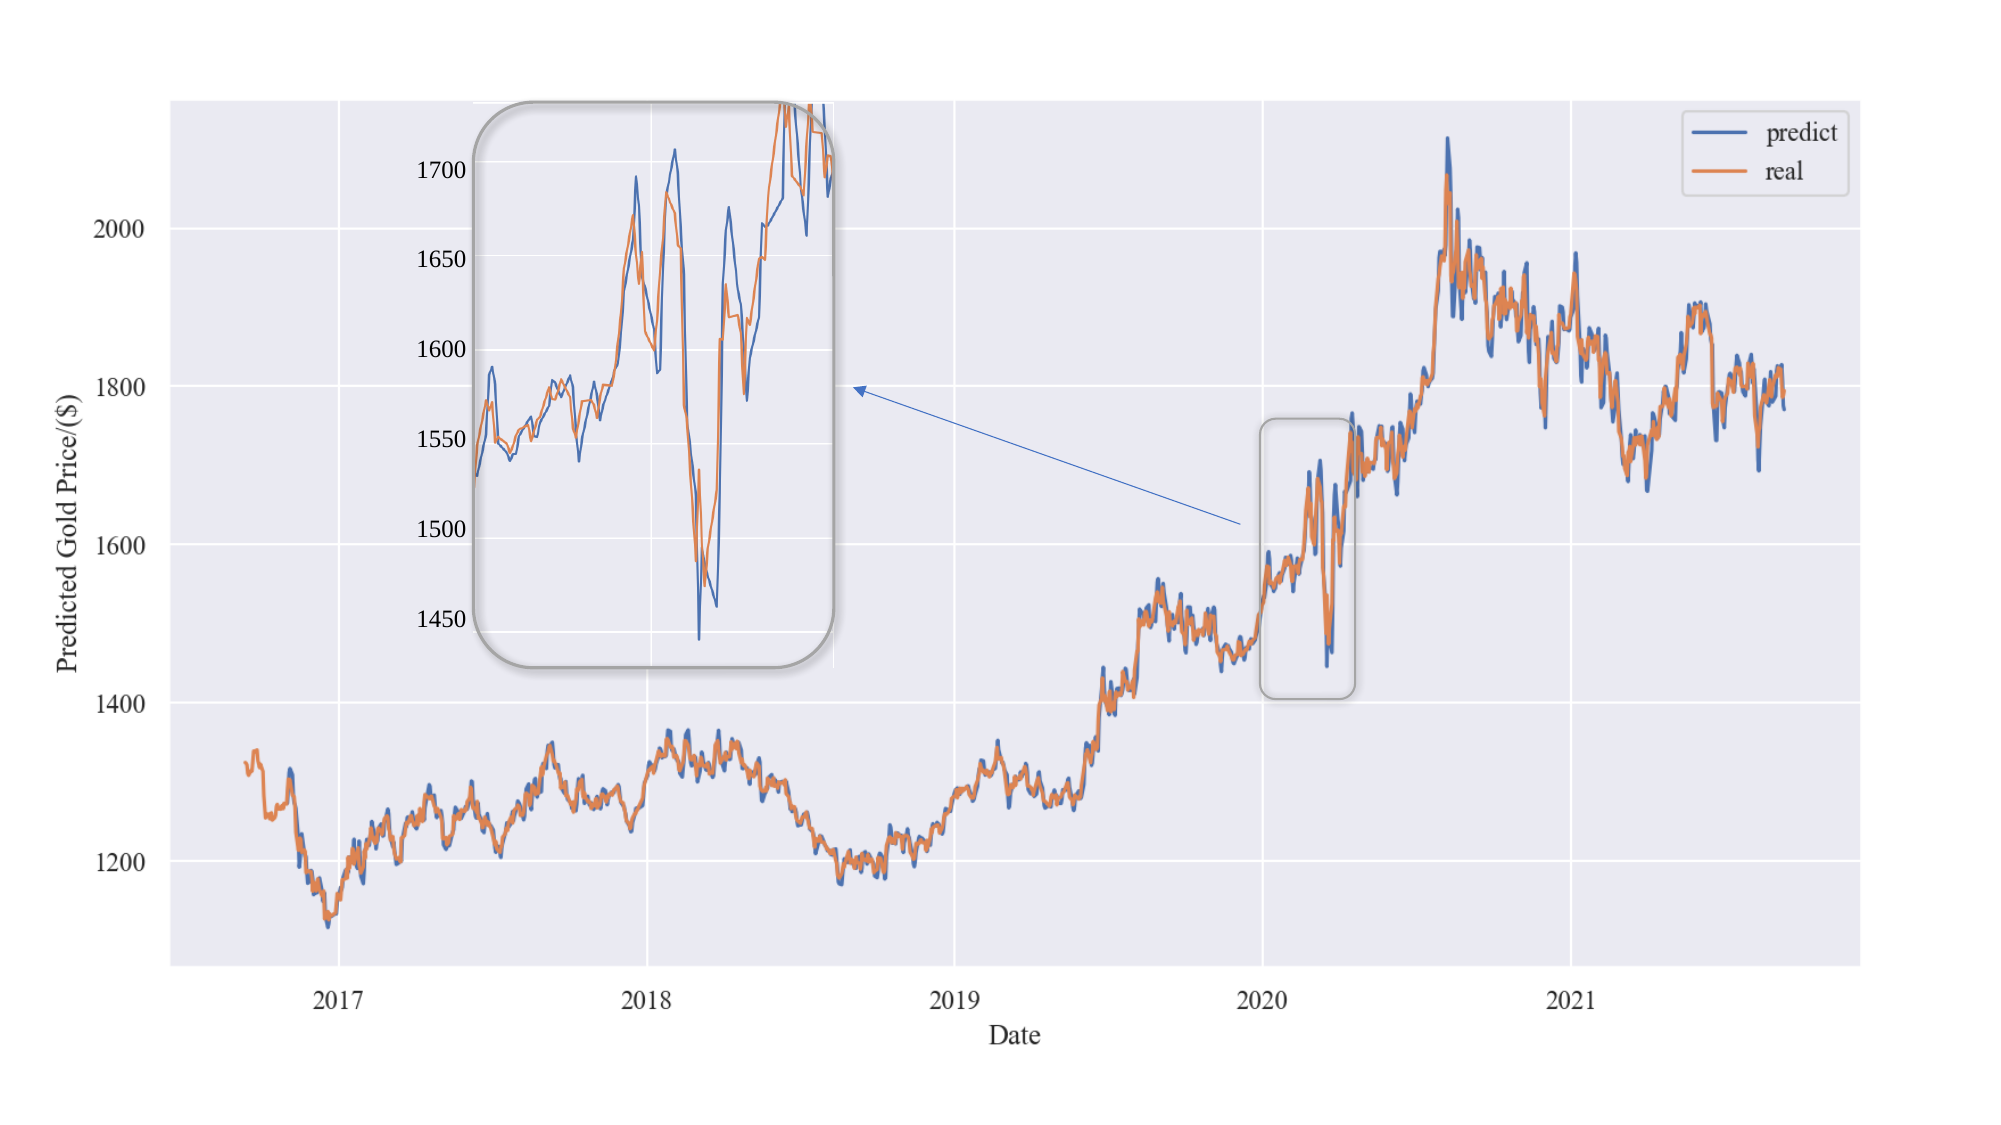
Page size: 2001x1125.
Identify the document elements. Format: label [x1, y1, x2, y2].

text_box [852, 387, 1241, 525]
picture [0, 43, 2000, 1082]
